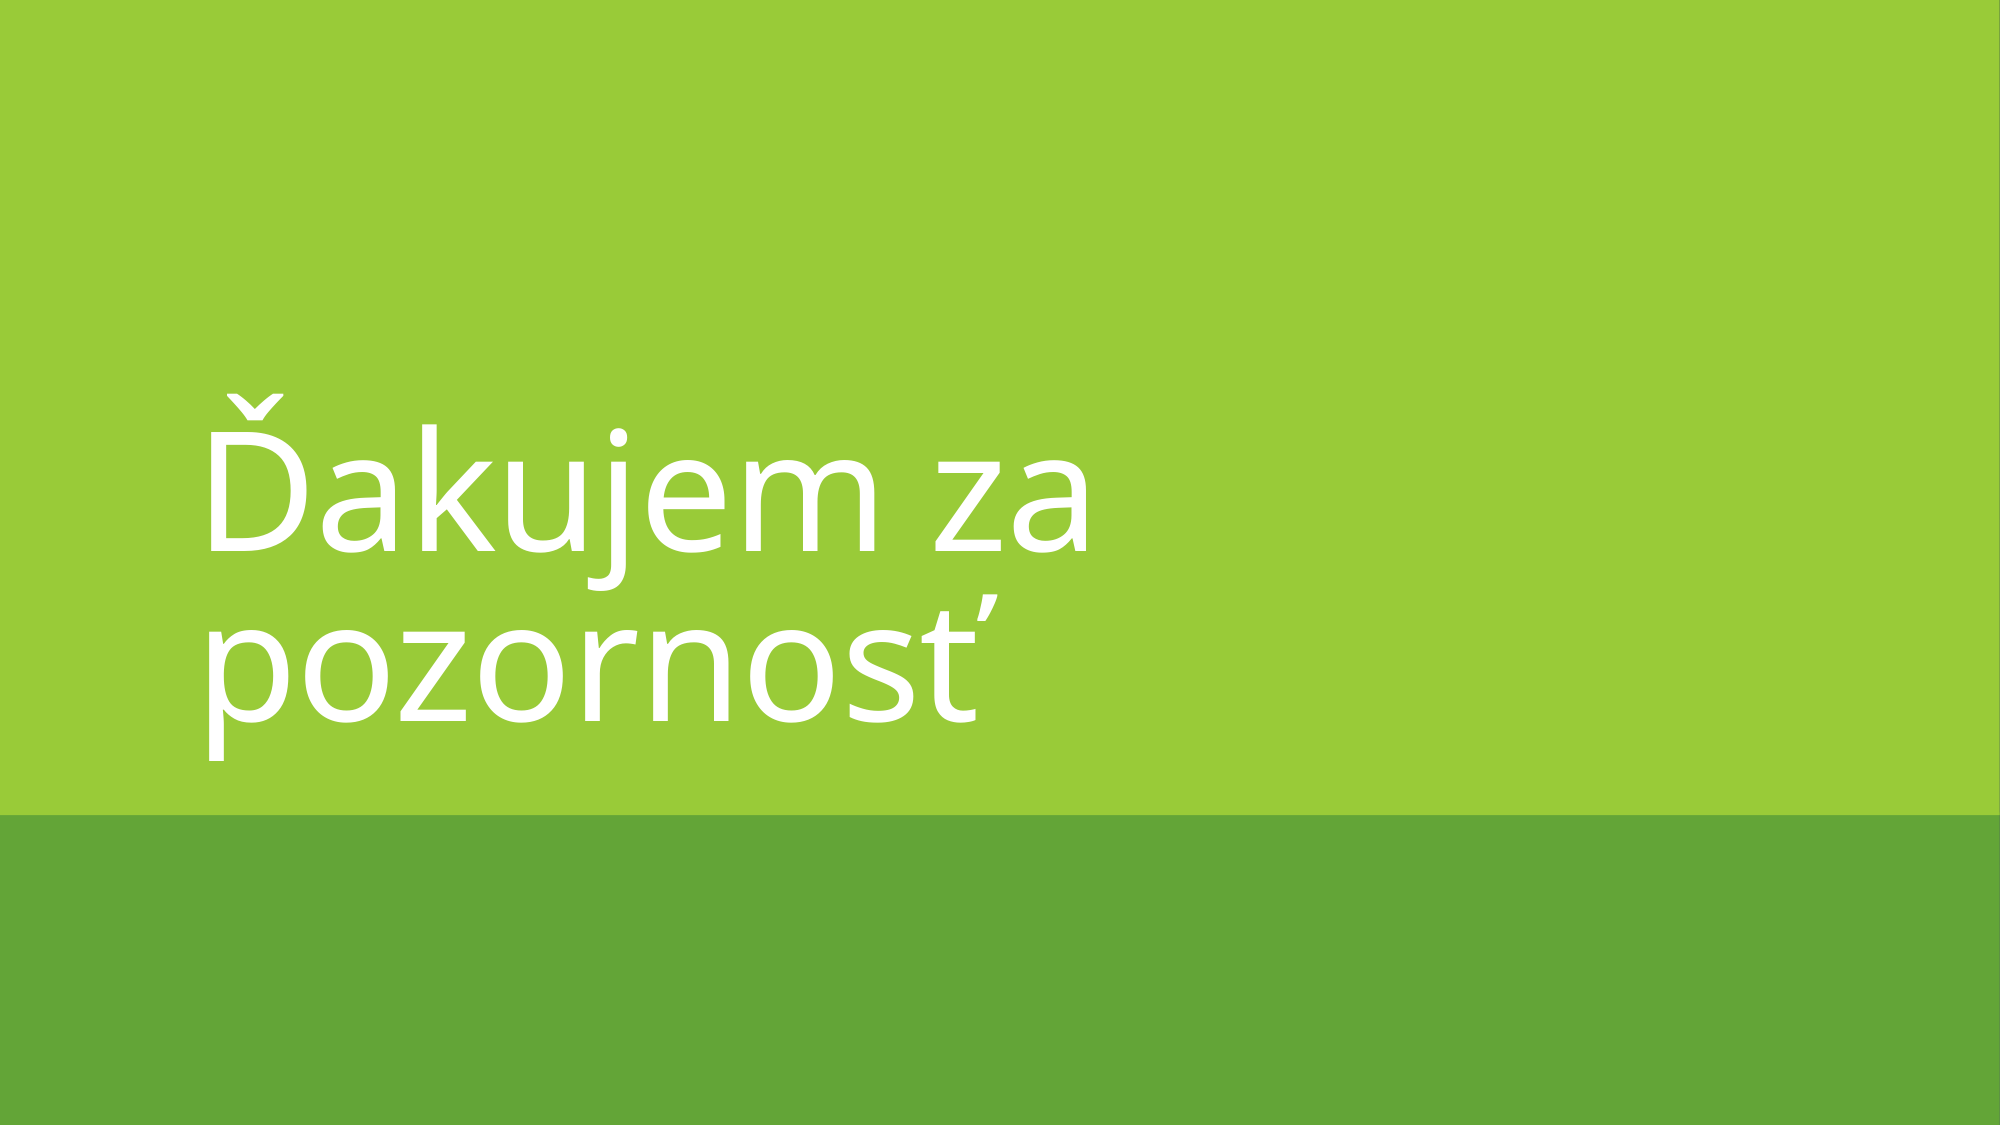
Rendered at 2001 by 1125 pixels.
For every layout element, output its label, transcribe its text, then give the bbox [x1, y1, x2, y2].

text_box [0, 816, 2000, 1125]
text_box [0, 0, 2000, 816]
title Ďakujem za pozornosť [180, 124, 1830, 763]
